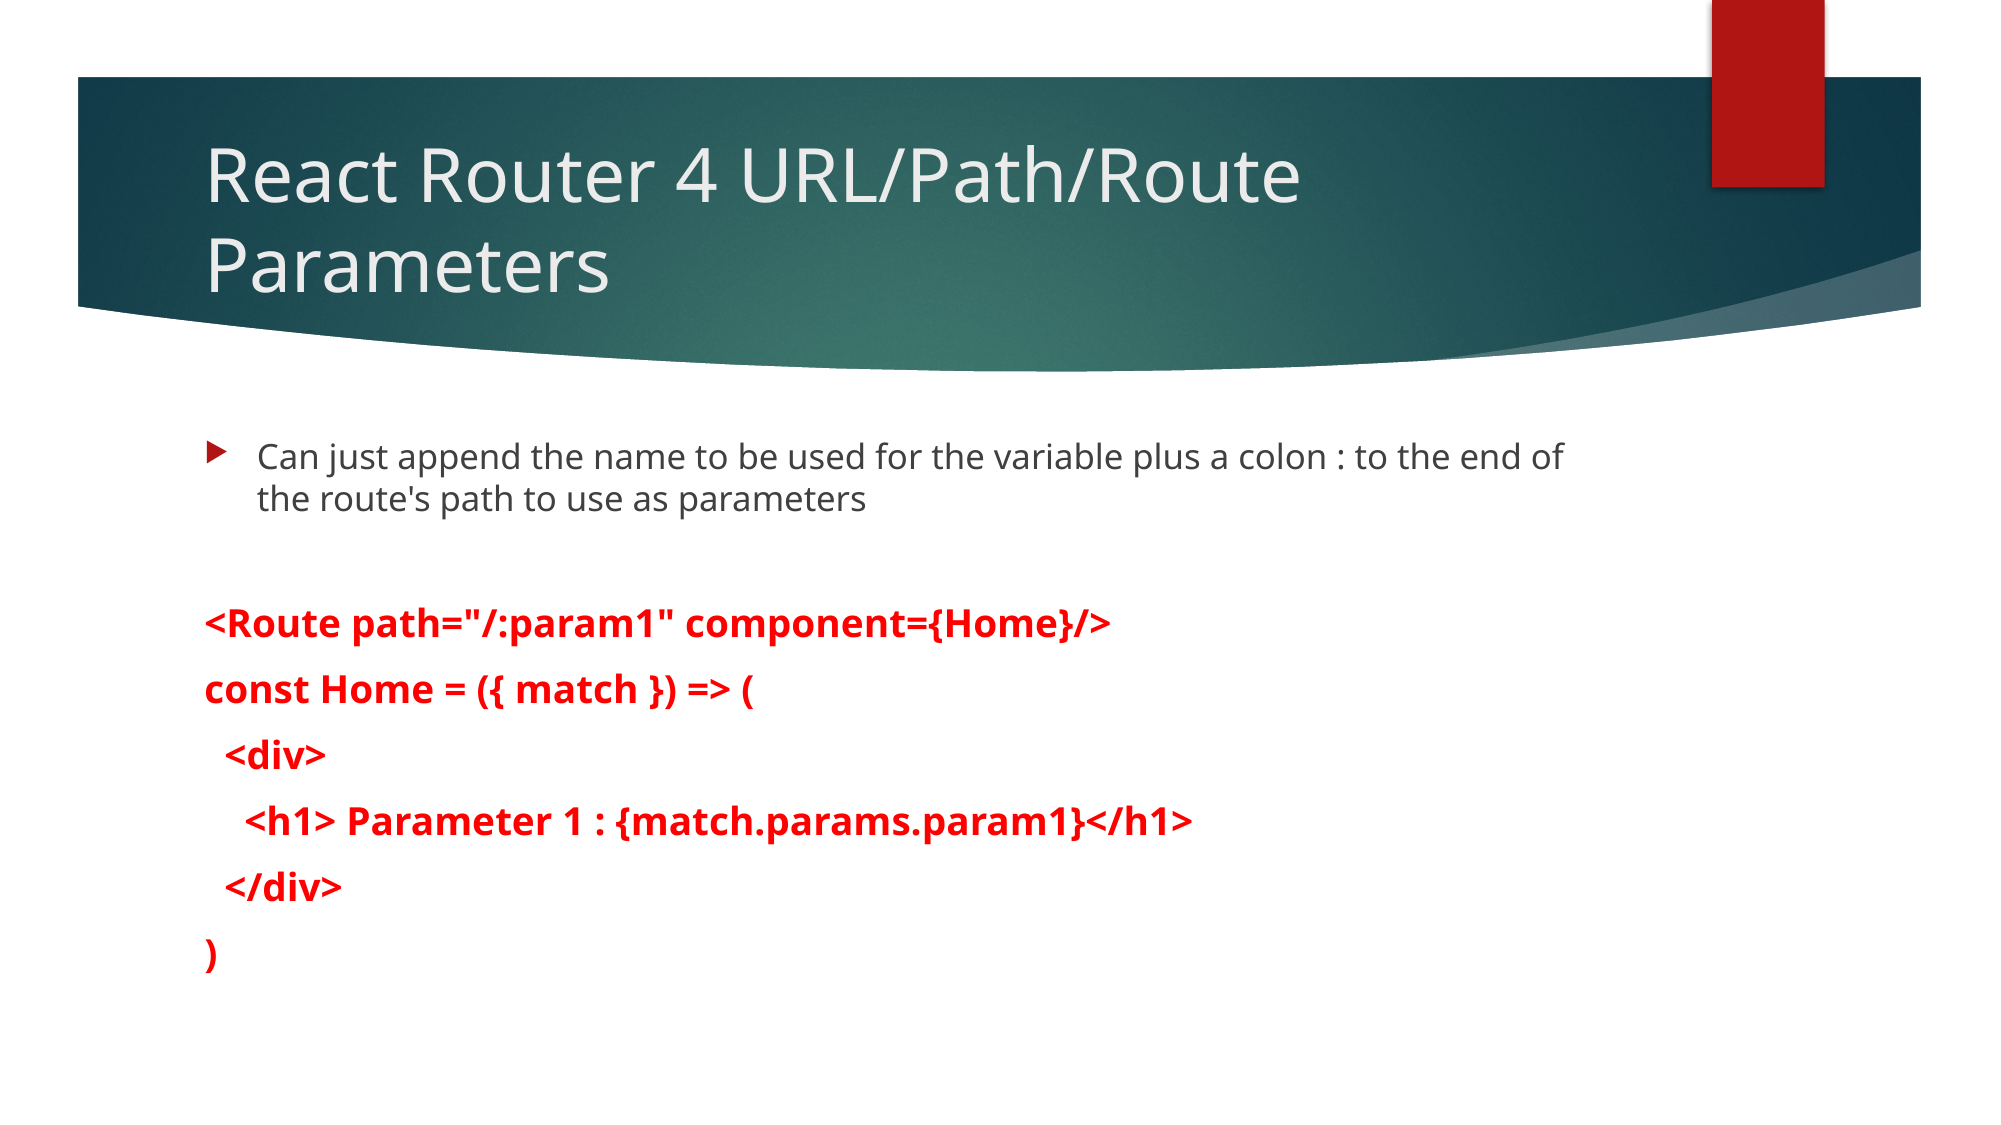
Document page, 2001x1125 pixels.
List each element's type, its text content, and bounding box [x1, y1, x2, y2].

list Can just append the name to be used for the variable plus a colon : to the end of the route's path to use as parameters <Route path="/:param1" component={Home}/> const Home = ({ match }) => ( <div> <h1> Parameter 1 : {match.params.param1}</h1> </div> ) [189, 427, 1638, 988]
title React Router 4 URL/Path/Route Parameters [189, 159, 1638, 276]
